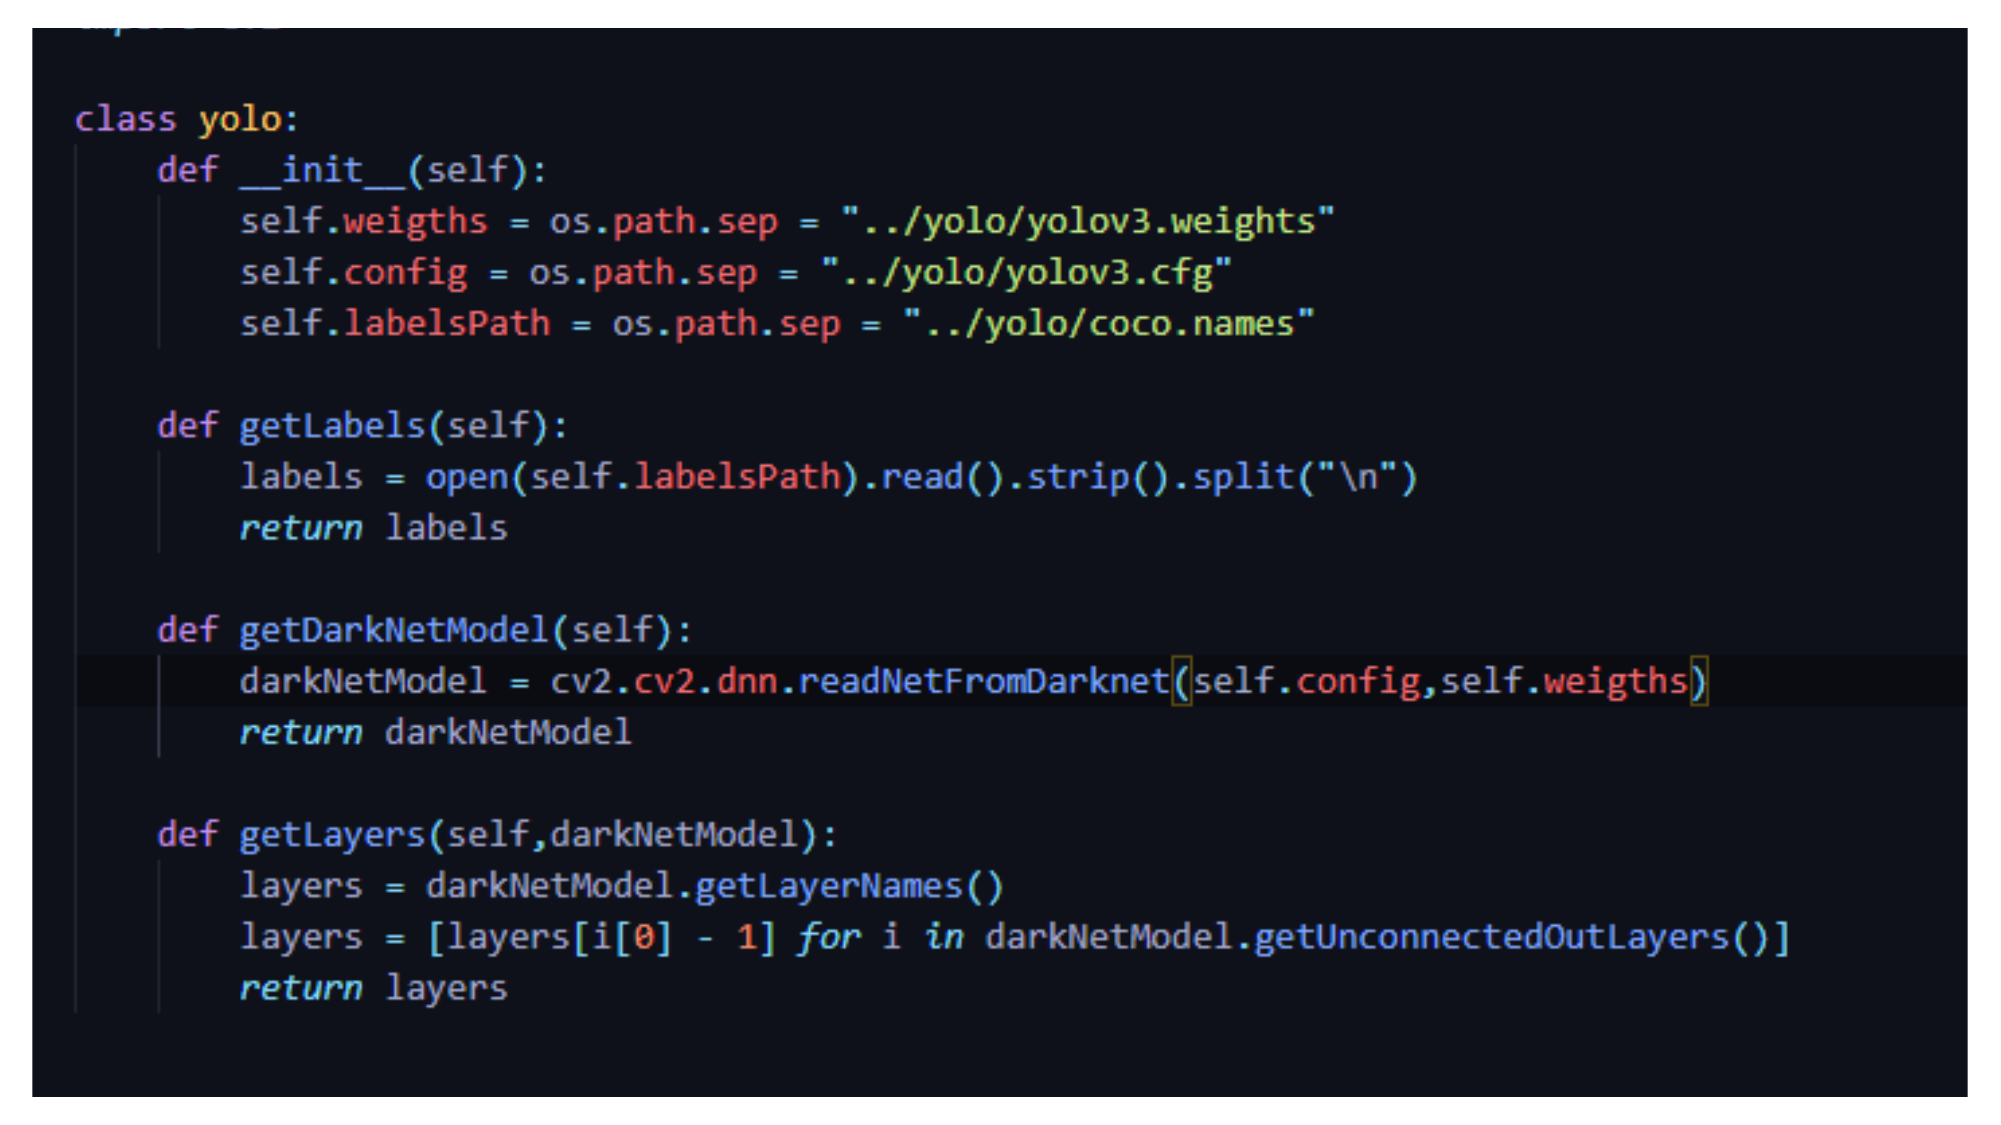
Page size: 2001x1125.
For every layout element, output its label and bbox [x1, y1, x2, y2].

picture [32, 28, 1968, 1097]
text_box [0, 0, 2000, 1125]
